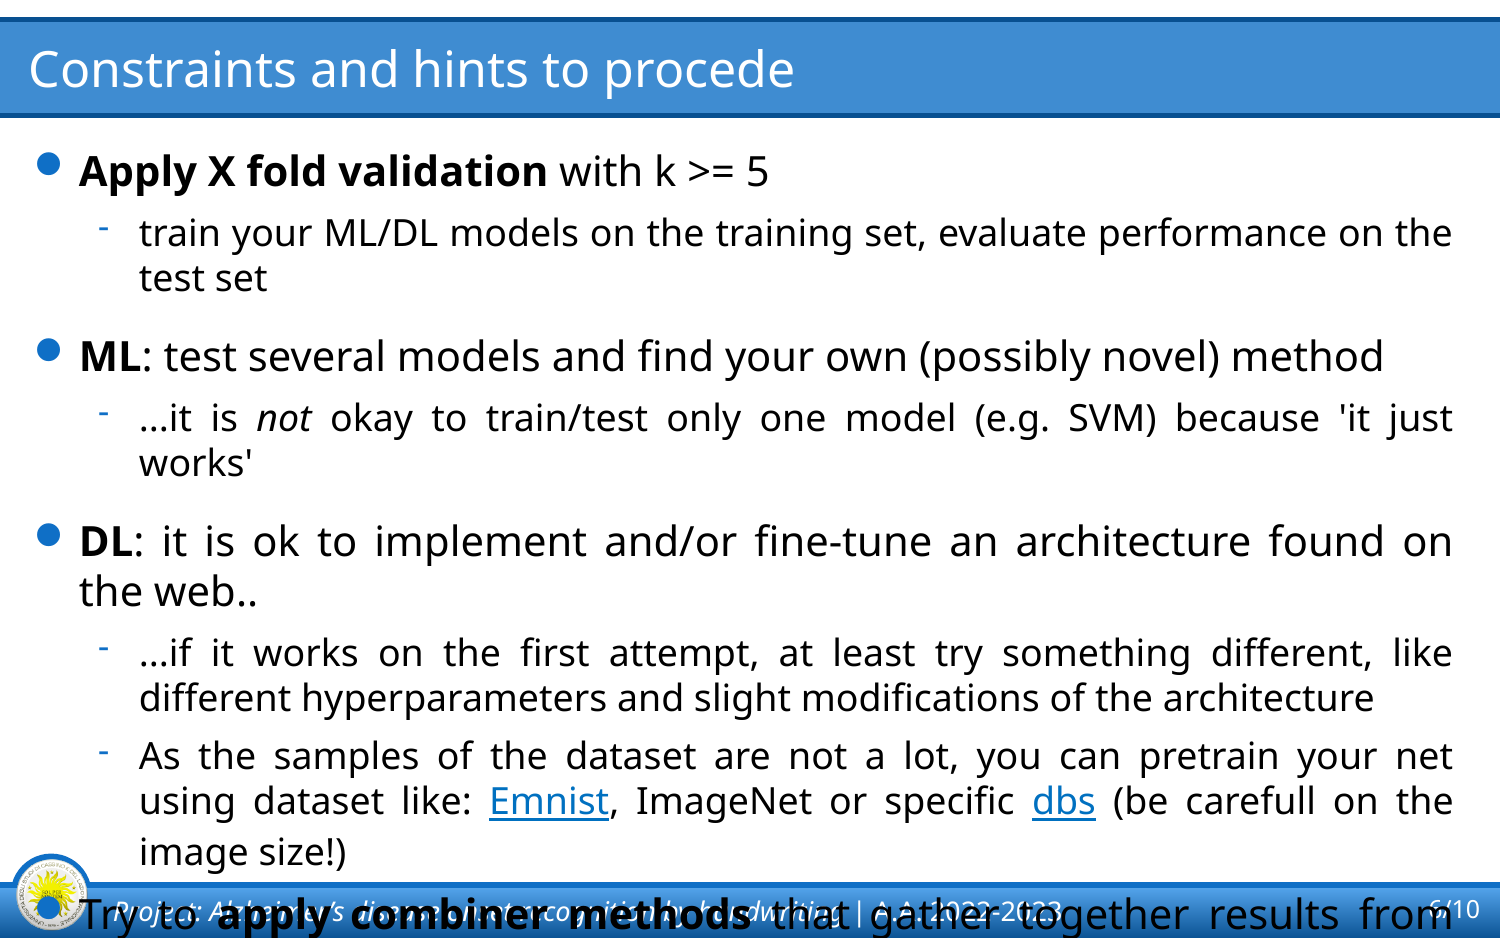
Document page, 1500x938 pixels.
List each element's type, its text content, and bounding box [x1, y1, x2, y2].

list Apply X fold validation with k >= 5 train your ML/DL models on the training set, evaluate performance on the test set ML: test several models and find your own (possibly novel) method ...it is not okay to train/test only one model (e.g. SVM) because 'it just works' DL: it is ok to implement and/or fine-tune an architecture found on the web.. ...if it works on the first attempt, at least try something different, like different hyperparameters and slight modifications of the architecture As the samples of the dataset are not a lot, you can pretrain your net using dataset like: Emnist, ImageNet or specific dbs (be carefull on the image size!) Try to apply combiner methods that gather together results from different tasks [33, 126, 1455, 857]
picture [15, 858, 88, 931]
title Constraints and hints to procede [0, 18, 1500, 117]
